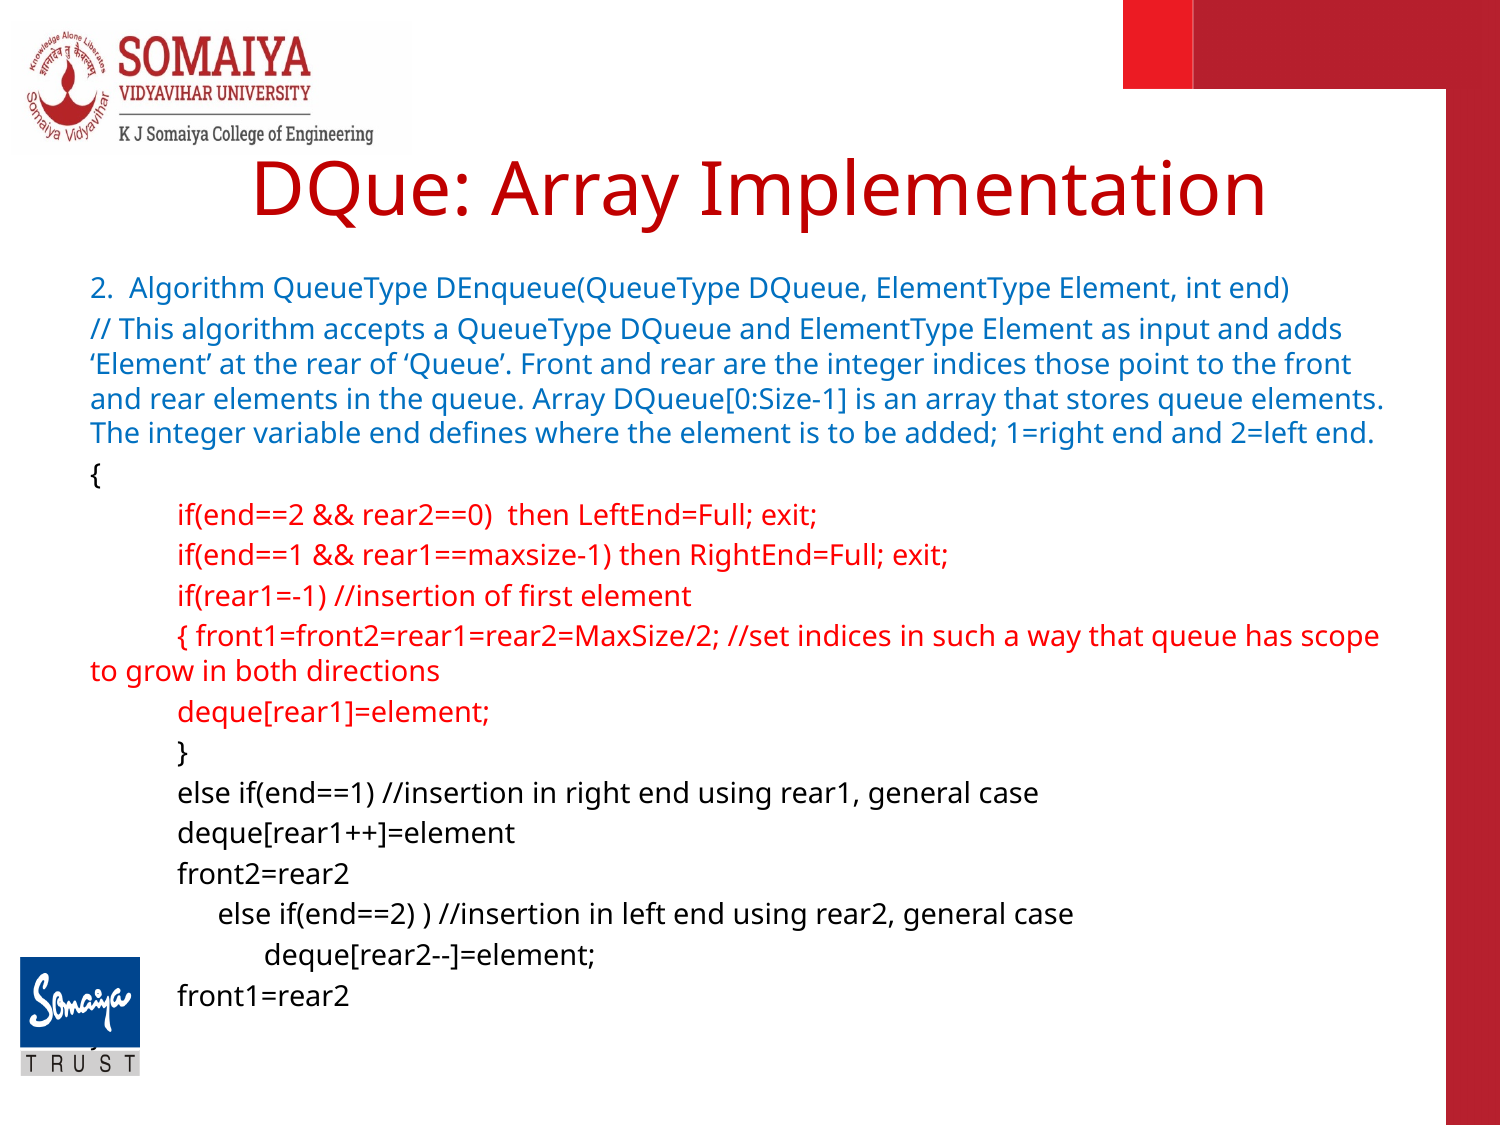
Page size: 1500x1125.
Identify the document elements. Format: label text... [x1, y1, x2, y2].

title DQue: Array Implementation [75, 137, 1425, 233]
picture [11, 21, 412, 156]
picture [1123, 0, 1500, 1125]
list 2. Algorithm QueueType DEnqueue(QueueType DQueue, ElementType Element, int end) // This algorithm accepts a QueueType DQueue and ElementType Element as input and adds ‘Element’ at the rear of ‘Queue’. Front and rear are the integer indices those point to the front and rear elements in the queue. Array DQueue[0:Size-1] is an array that stores queue elements. The integer variable end defines where the element is to be added; 1=right end and 2=left end. { if(end==2 && rear2==0) then LeftEnd=Full; exit; if(end==1 && rear1==maxsize-1) then RightEnd=Full; exit; if(rear1=-1) //insertion of first element { front1=front2=rear1=rear2=MaxSize/2; //set indices in such a way that queue has scope to grow in both directions deque[rear1]=element; } else if(end==1) //insertion in right end using rear1, general case deque[rear1++]=element front2=rear2 else if(end==2) ) //insertion in left end using rear2, general case deque[rear2--]=element; front1=rear2 } [75, 262, 1425, 1076]
picture [20, 956, 140, 1076]
